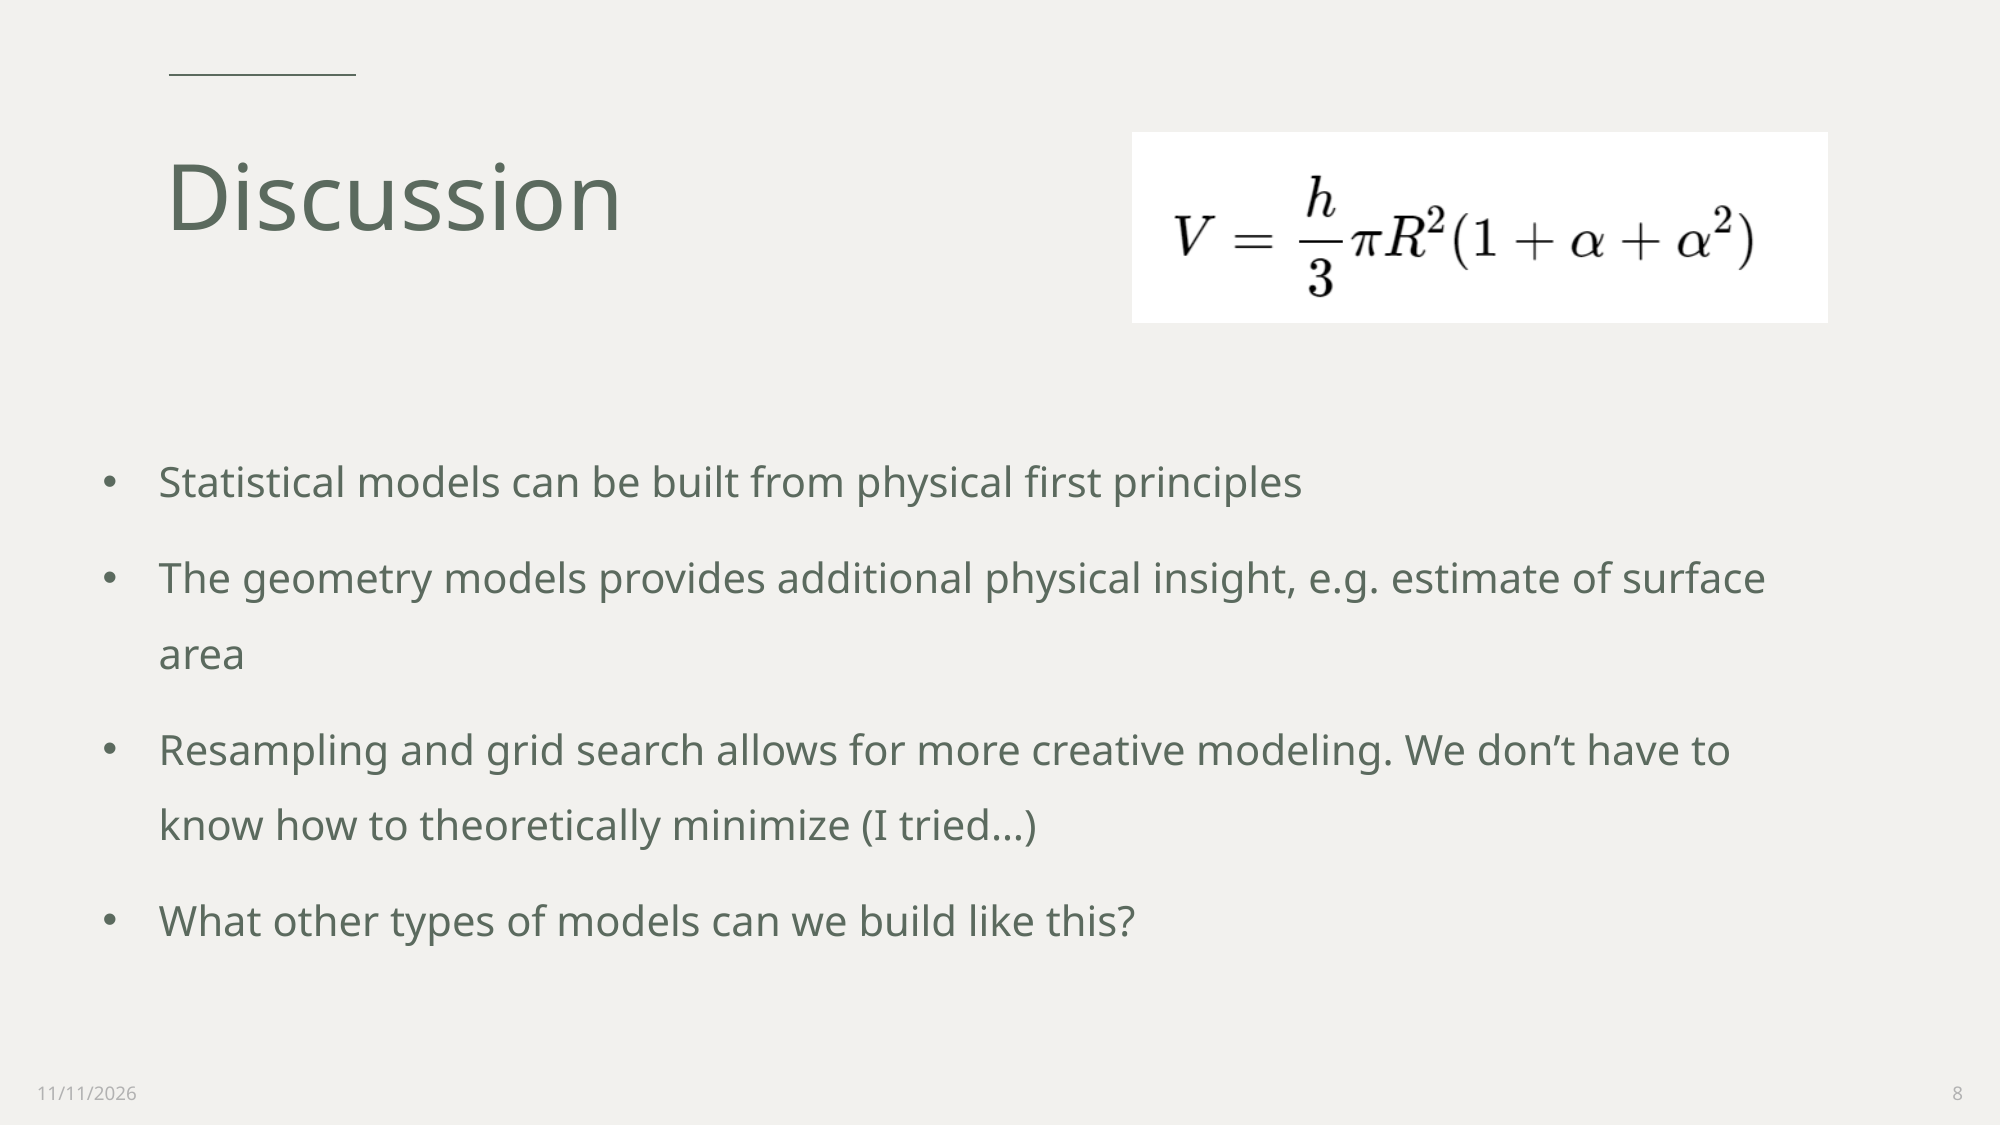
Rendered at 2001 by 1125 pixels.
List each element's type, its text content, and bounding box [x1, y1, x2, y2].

list Statistical models can be built from physical first principles The geometry models provides additional physical insight, e.g. estimate of surface area Resampling and grid search allows for more creative modeling. We don’t have to know how to theoretically minimize (I tried…) What other types of models can we build like this? [87, 423, 1849, 982]
slide_number 8 [1528, 1064, 1979, 1124]
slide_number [21, 1064, 472, 1124]
title Discussion [150, 143, 1702, 423]
picture [1132, 132, 1828, 324]
